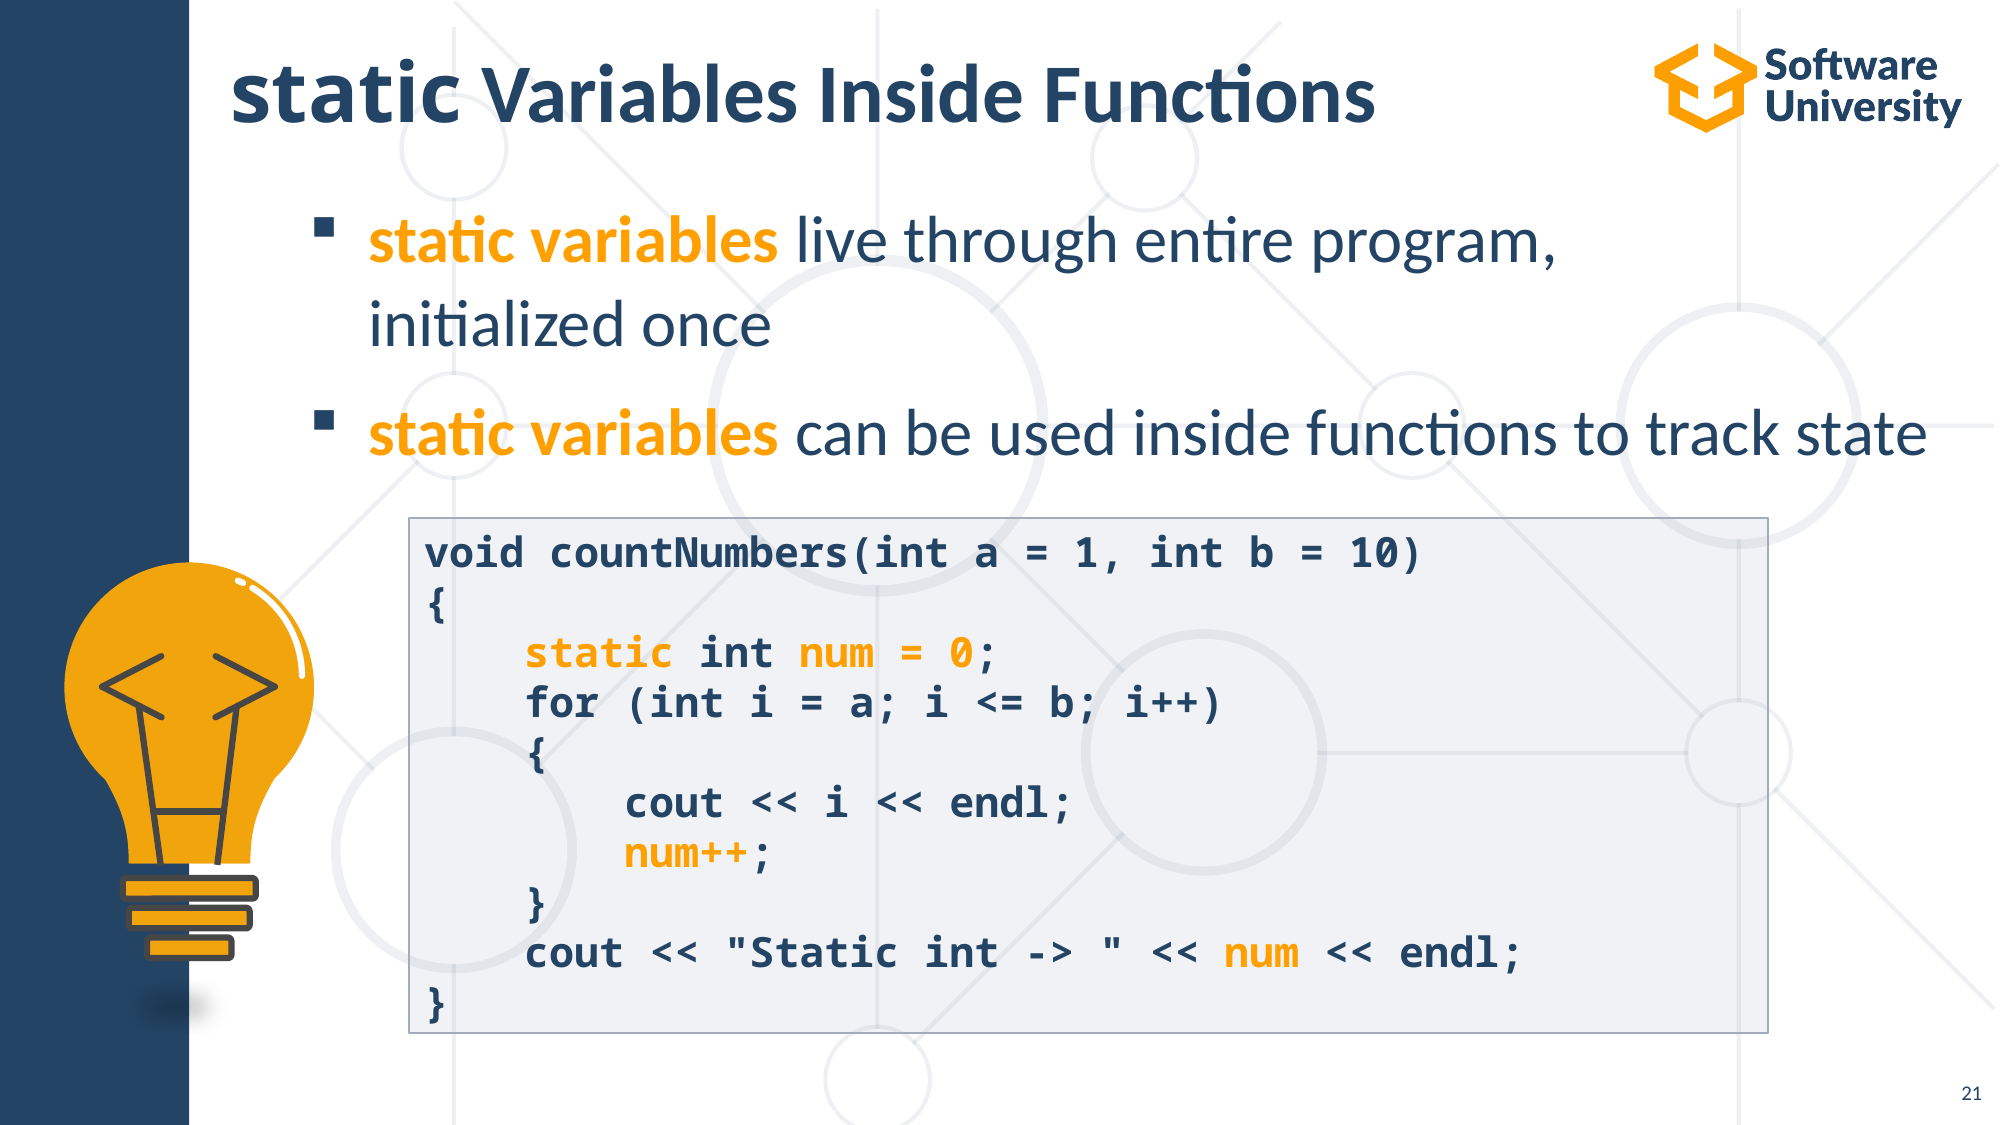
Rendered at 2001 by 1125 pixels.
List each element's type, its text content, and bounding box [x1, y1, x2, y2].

picture [1641, 31, 1973, 145]
list static variables live through entire program, initialized once static variables can be used inside functions to track state [291, 185, 1989, 1093]
slide_number 21 [1927, 759, 1989, 1125]
text_box void countNumbers(int a = 1, int b = 10) { static int num = 0; for (int i = a; i <= b; i++) { cout << i << endl; num++; } cout << "Static int -> " << num << endl; } [409, 518, 1768, 1034]
title static Variables Inside Functions [212, 16, 1628, 162]
